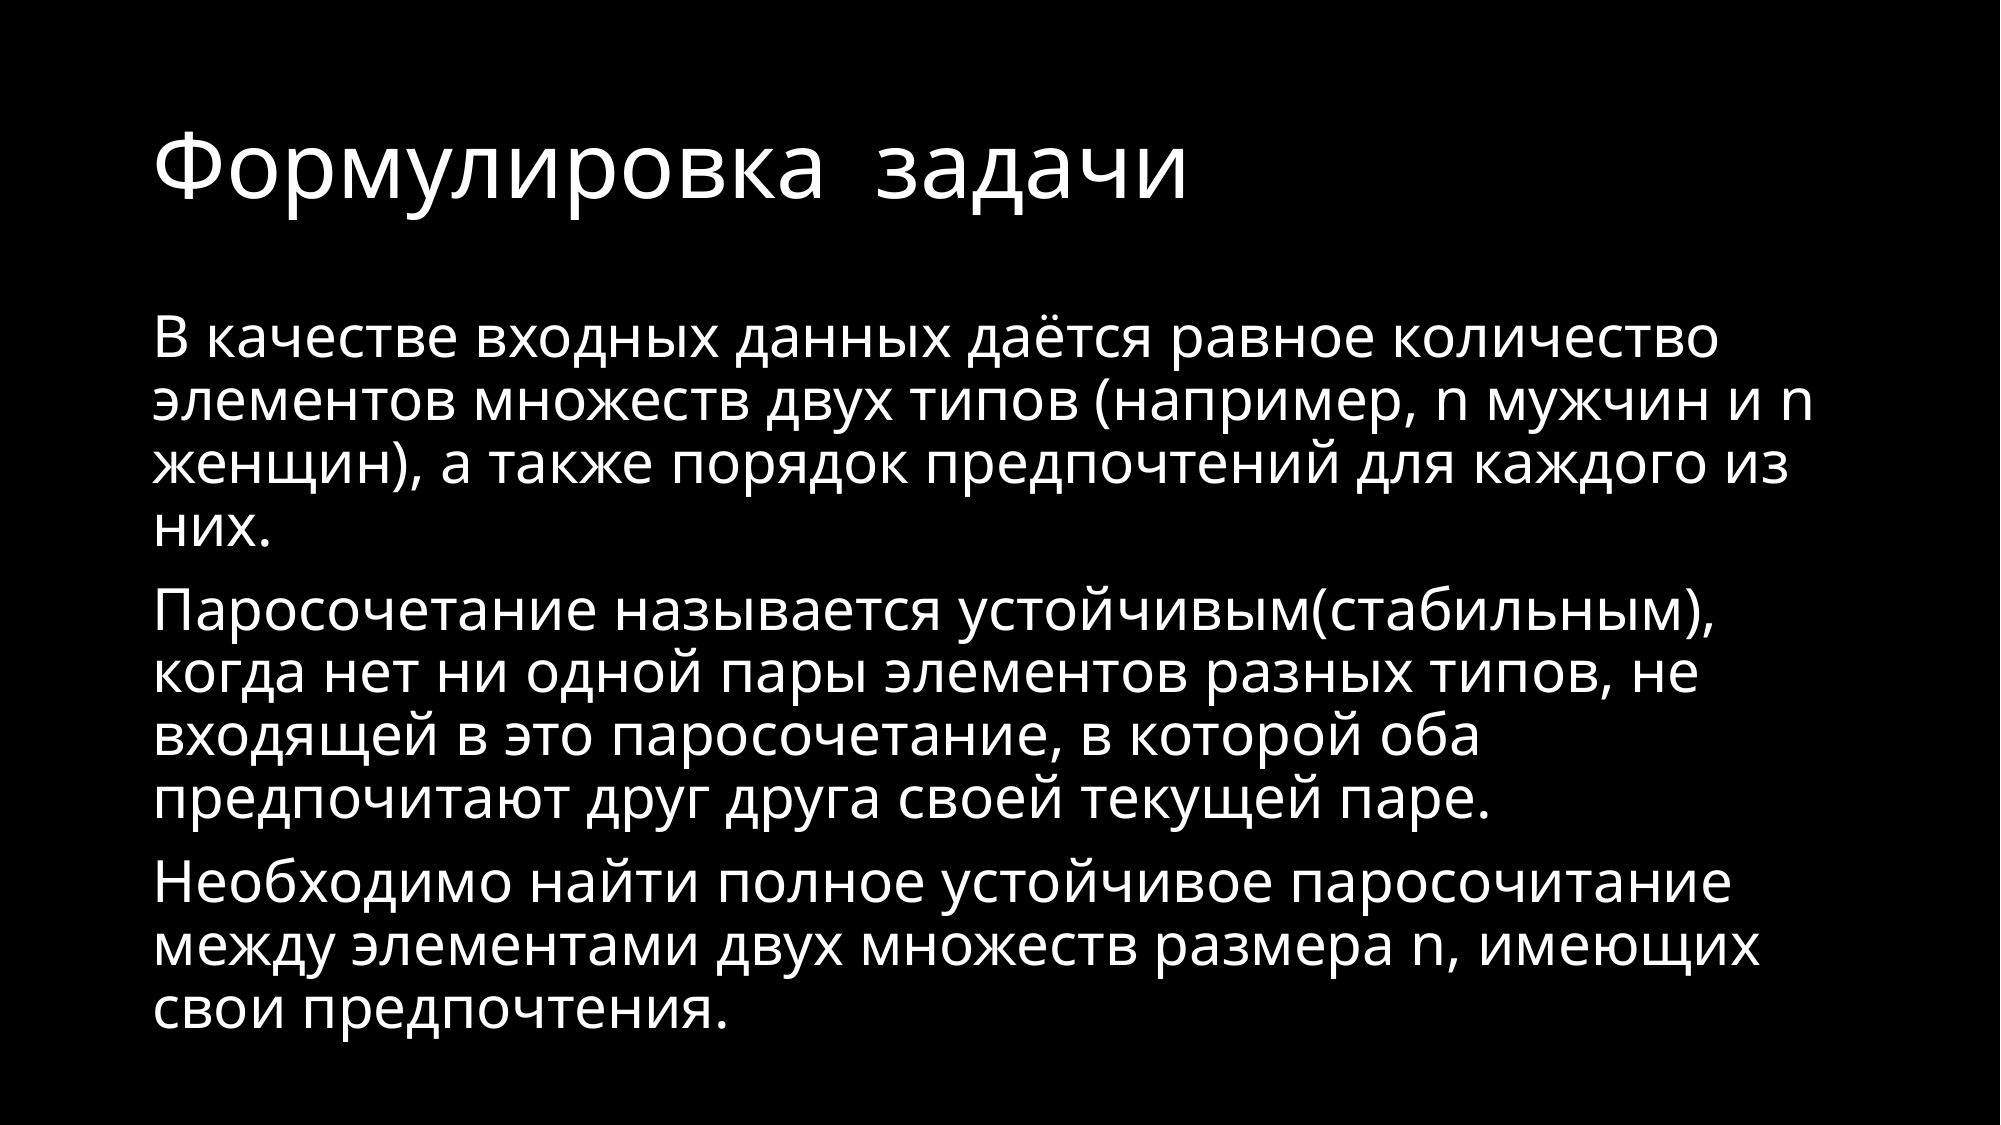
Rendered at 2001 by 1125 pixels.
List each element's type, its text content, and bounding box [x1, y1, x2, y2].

list В качестве входных данных даётся равное количество элементов множеств двух типов (например, n мужчин и n женщин), а также порядок предпочтений для каждого из них. Паросочетание называется устойчивым(стабильным), когда нет ни одной пары элементов разных типов, не входящей в это паросочетание, в которой оба предпочитают друг друга своей текущей паре. Необходимо найти полное устойчивое паросочитание между элементами двух множеств размера n, имеющих свои предпочтения. [137, 299, 1863, 1014]
title Формулировка задачи [137, 59, 1863, 278]
